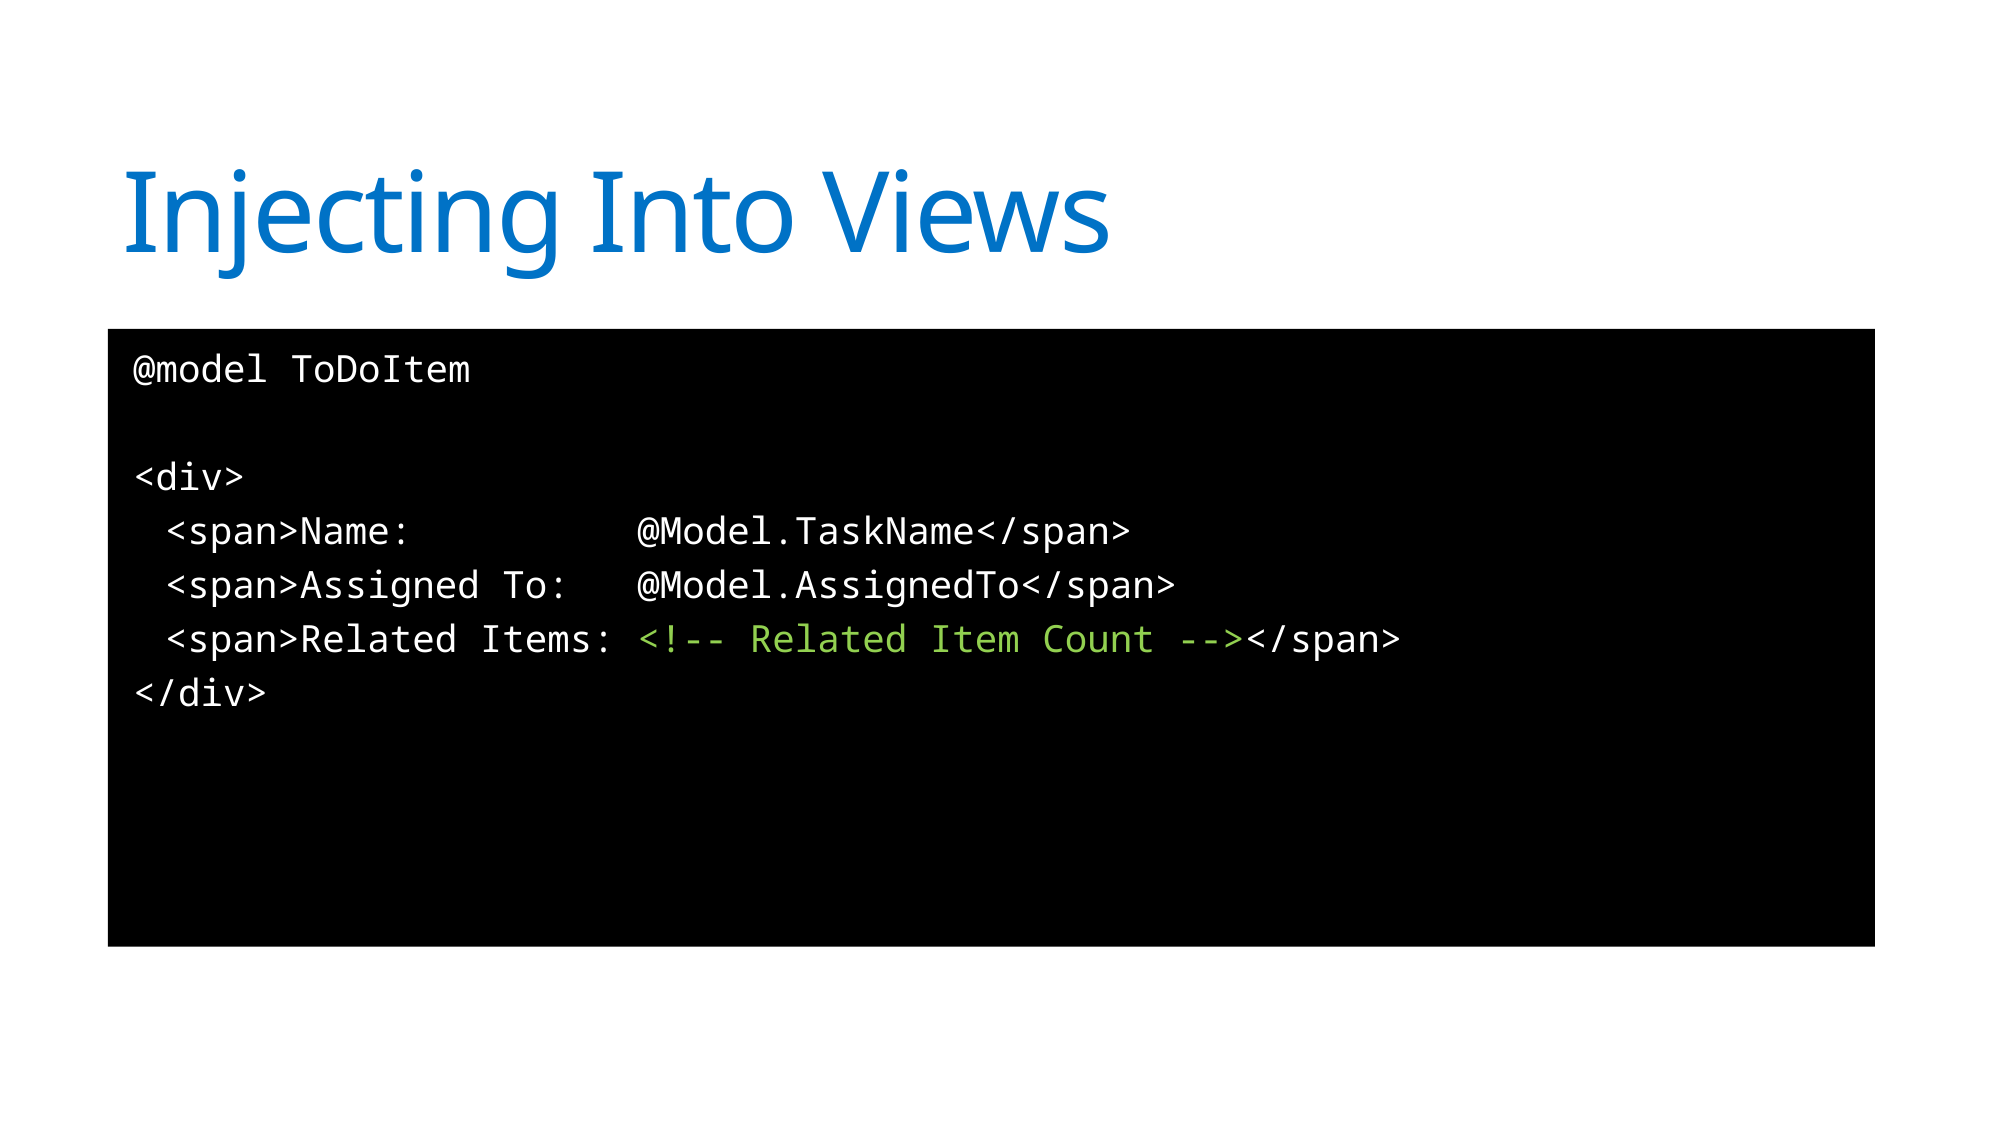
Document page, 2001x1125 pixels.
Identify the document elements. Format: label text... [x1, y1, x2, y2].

title Injecting Into Views [107, 81, 1875, 328]
text_box @model ToDoItem <div> <span>Name: @Model.TaskName</span> <span>Assigned To: @Model.AssignedTo</span> <span>Related Items: <!-- Related Item Count --></span> </div> [107, 328, 1875, 947]
